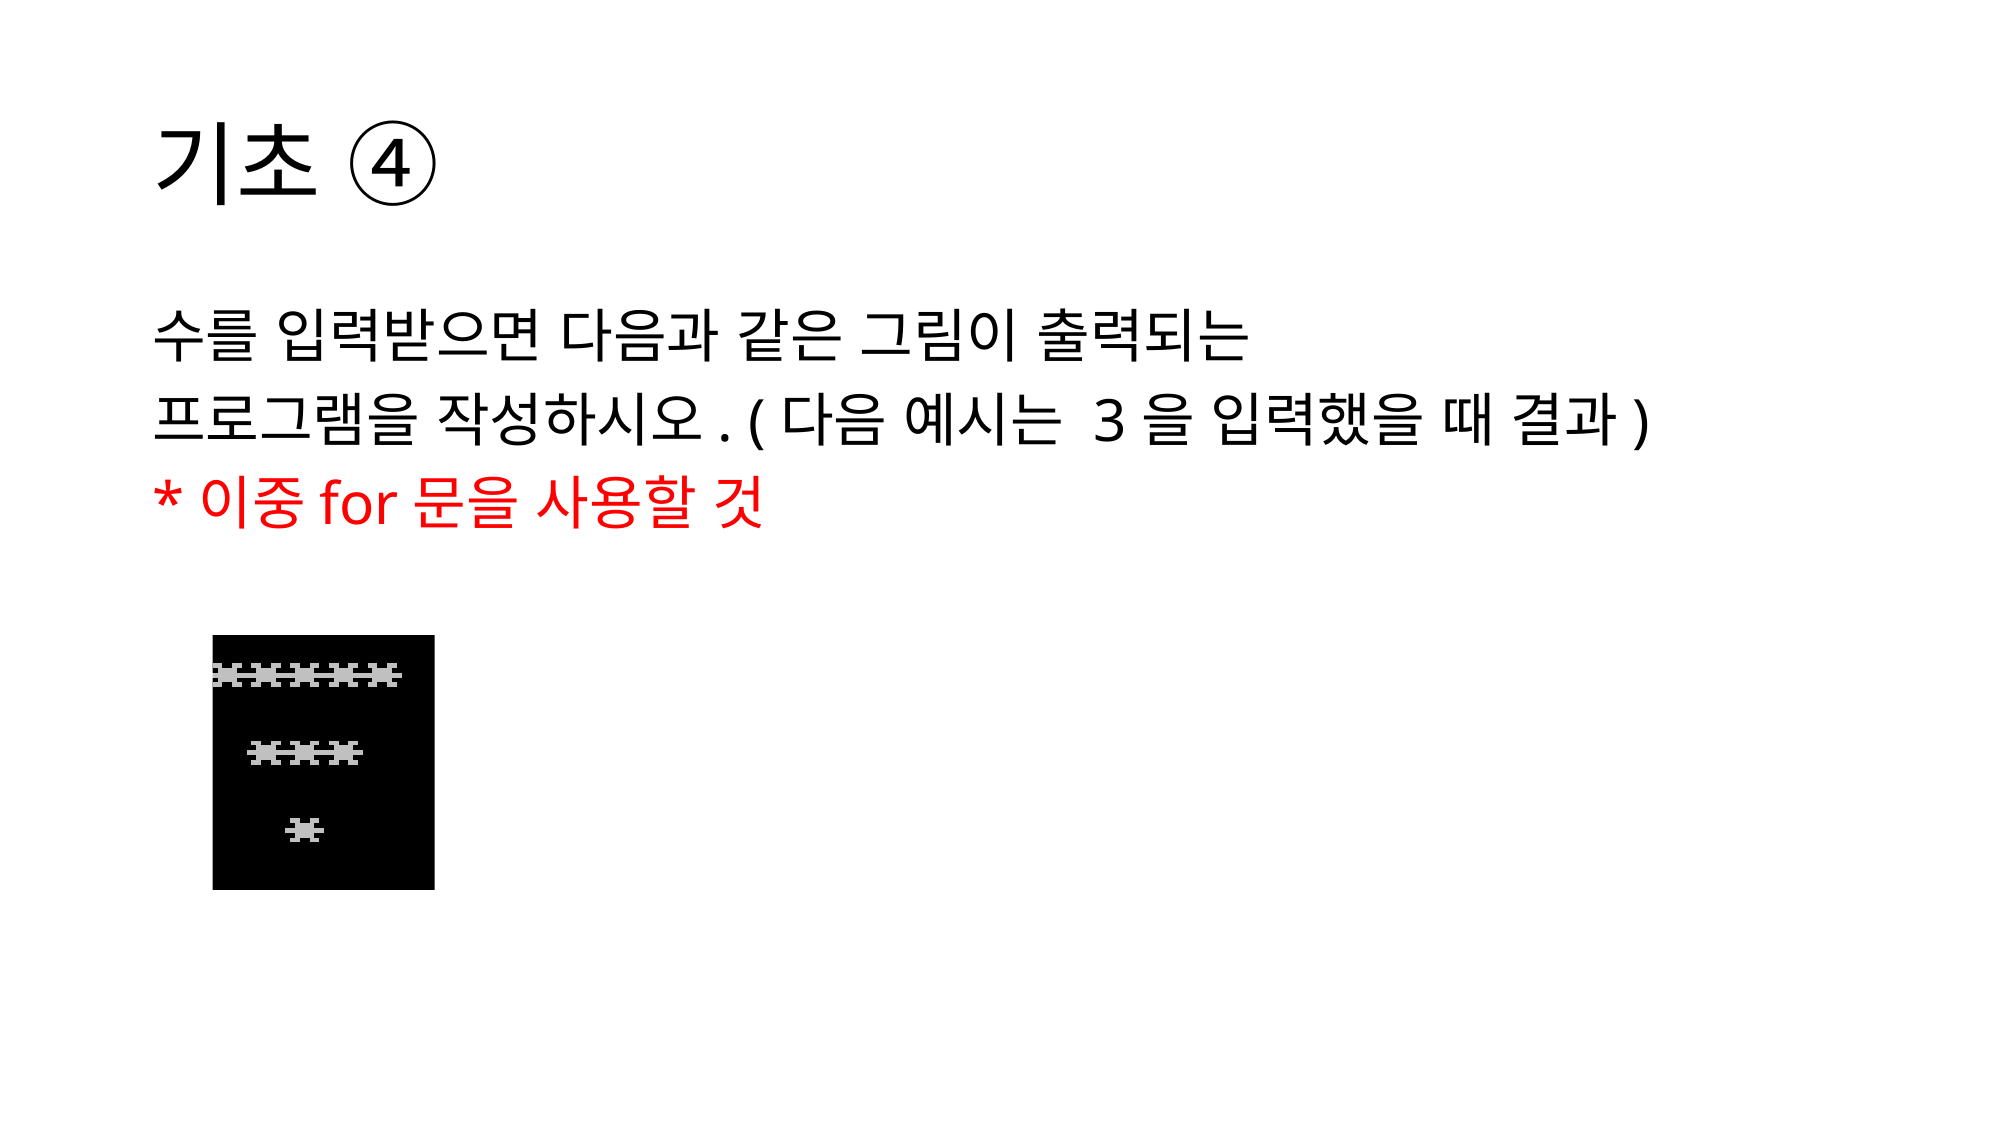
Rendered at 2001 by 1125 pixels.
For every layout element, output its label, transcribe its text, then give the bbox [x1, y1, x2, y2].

title 기초 ④ [137, 59, 1863, 278]
list 수를 입력받으면 다음과 같은 그림이 출력되는 프로그램을 작성하시오. (다음 예시는 3을 입력했을 때 결과) *이중for문을 사용할 것 [137, 299, 1863, 1014]
picture [212, 635, 435, 890]
